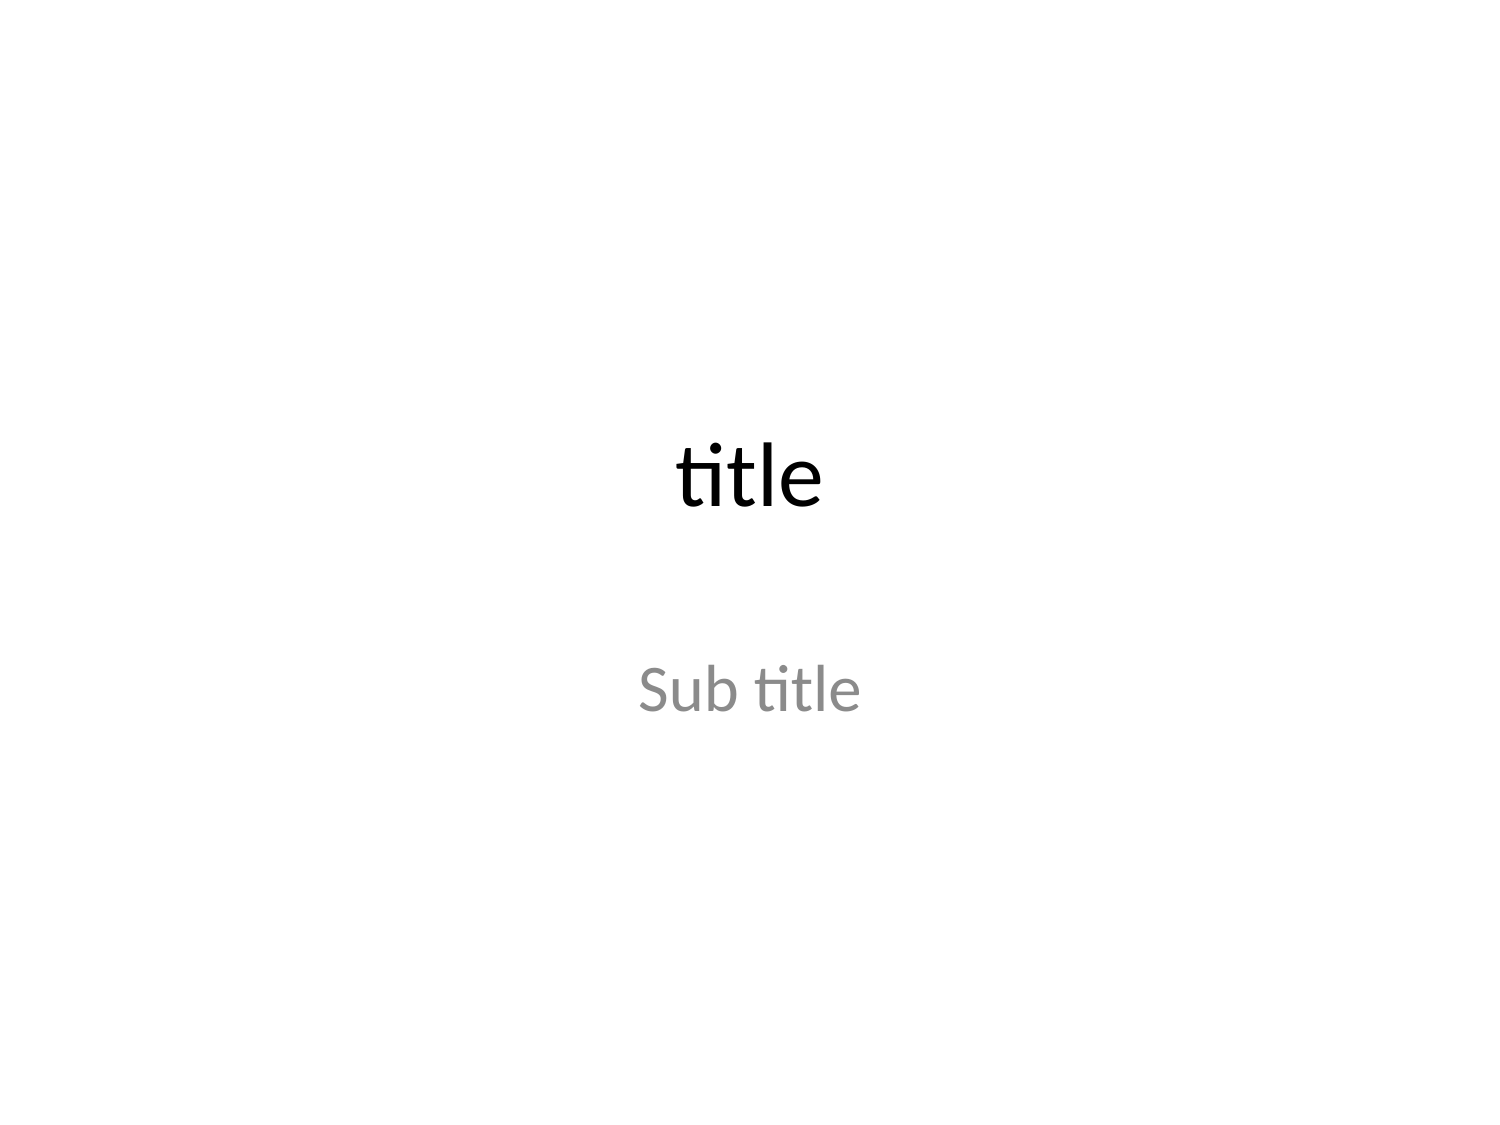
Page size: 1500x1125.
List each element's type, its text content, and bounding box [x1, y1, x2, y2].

title title [112, 349, 1388, 591]
subtitle Sub title [225, 637, 1275, 925]
